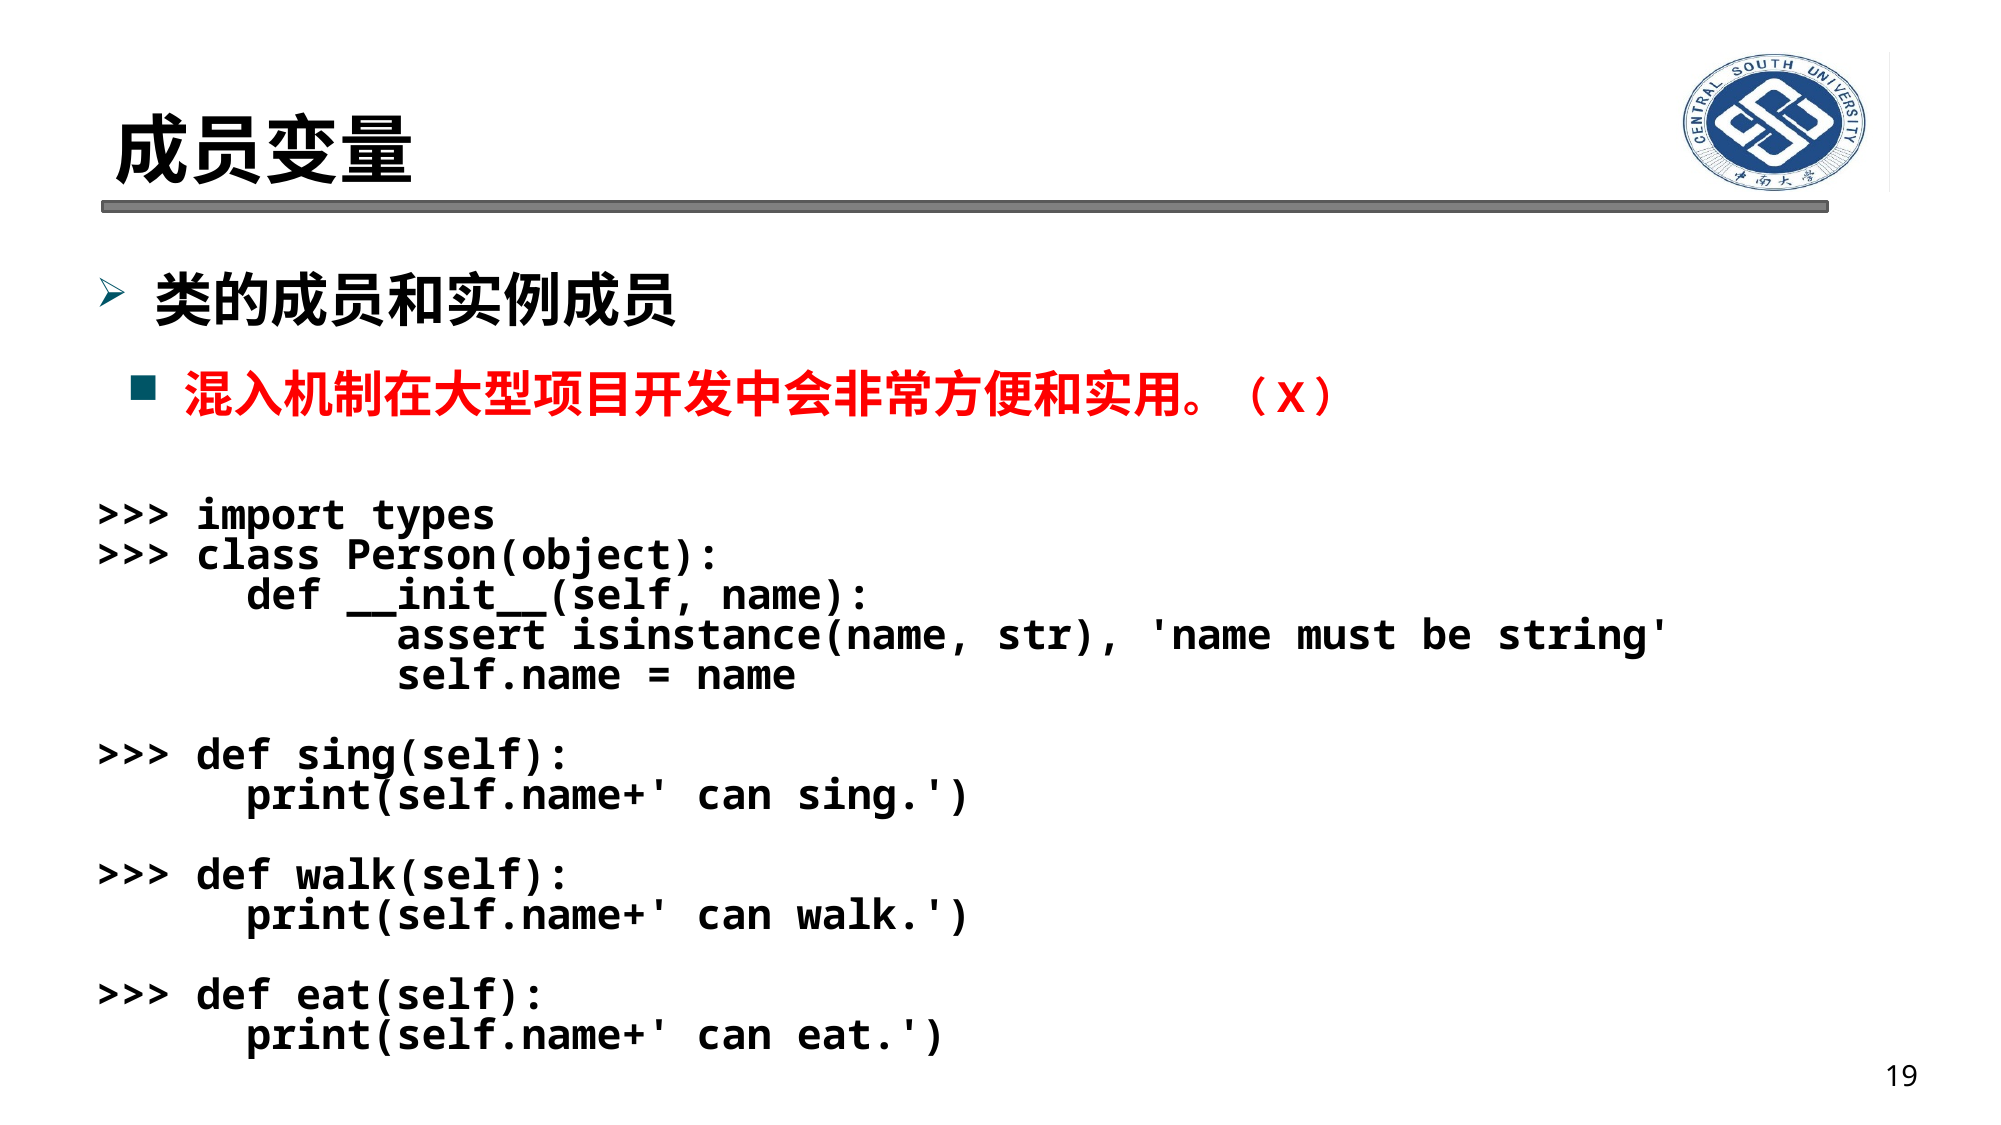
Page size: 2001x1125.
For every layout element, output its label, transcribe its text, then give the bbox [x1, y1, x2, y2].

list 类的成员和实例成员 混入机制在大型项目开发中会非常方便和实用。（X） >>> import types >>> class Person(object): def __init__(self, name): assert isinstance(name, str), 'name must be string' self.name = name >>> def sing(self): print(self.name+' can sing.') >>> def walk(self): print(self.name+' can walk.') >>> def eat(self): print(self.name+' can eat.') [81, 220, 1898, 1071]
title 成员变量 [99, 12, 1805, 200]
slide_number 19 [1516, 1049, 1934, 1125]
picture [1805, 52, 1890, 192]
